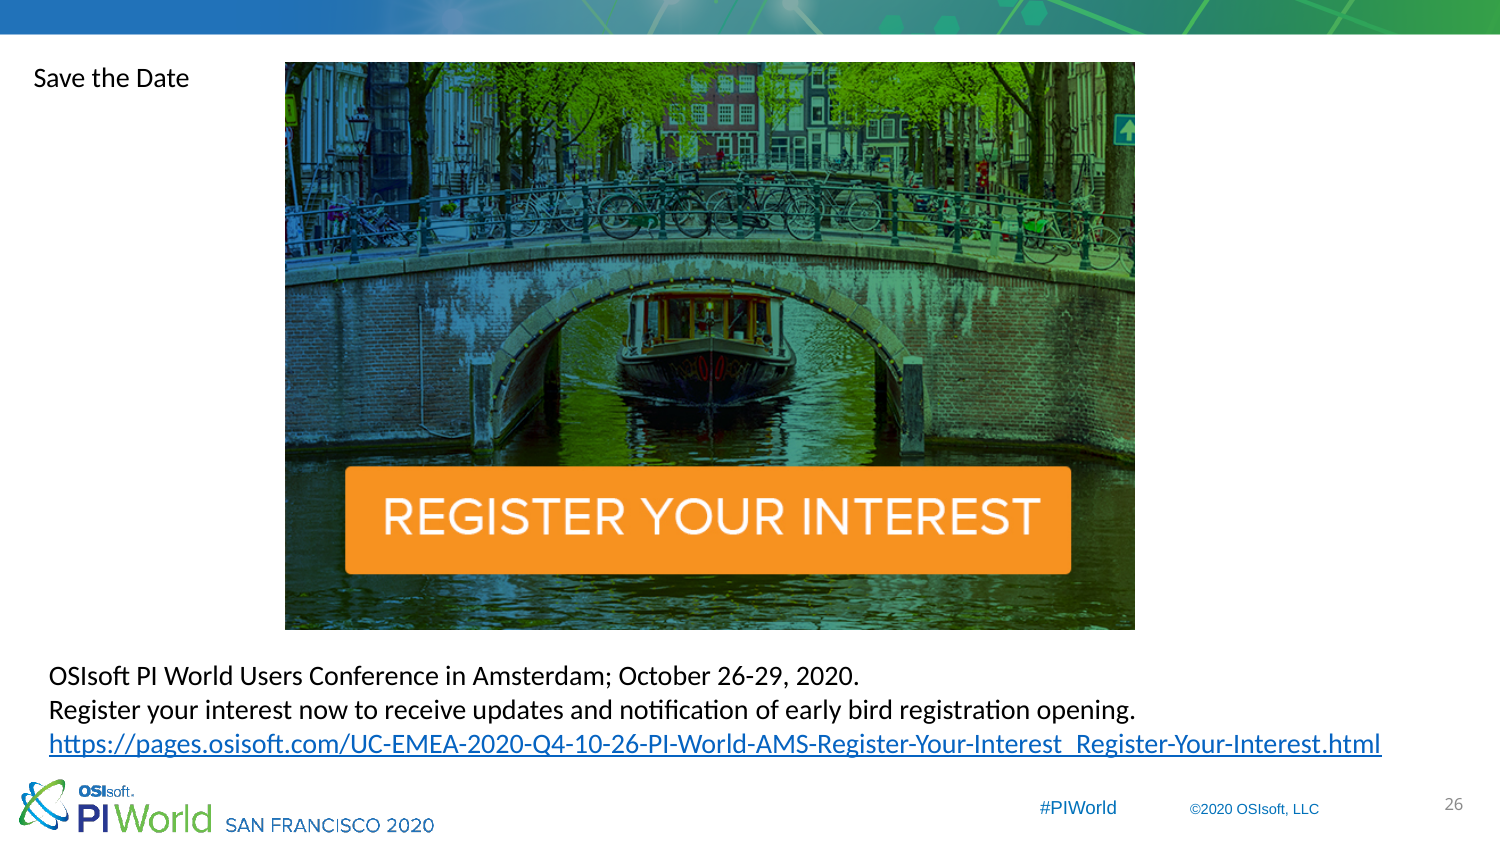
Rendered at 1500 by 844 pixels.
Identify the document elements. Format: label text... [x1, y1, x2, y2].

text_box OSIsoft PI World Users Conference in Amsterdam; October 26-29, 2020. Register your interest now to receive updates and notification of early bird registration opening. https://pages.osisoft.com/UC-EMEA-2020-Q4-10-26-PI-World-AMS-Register-Your-Interest_Register-Your-Interest.html [33, 650, 1467, 801]
picture [0, 0, 1500, 630]
slide_number 26 [1400, 786, 1479, 831]
picture [19, 777, 439, 837]
text_box Save the Date [18, 51, 469, 101]
